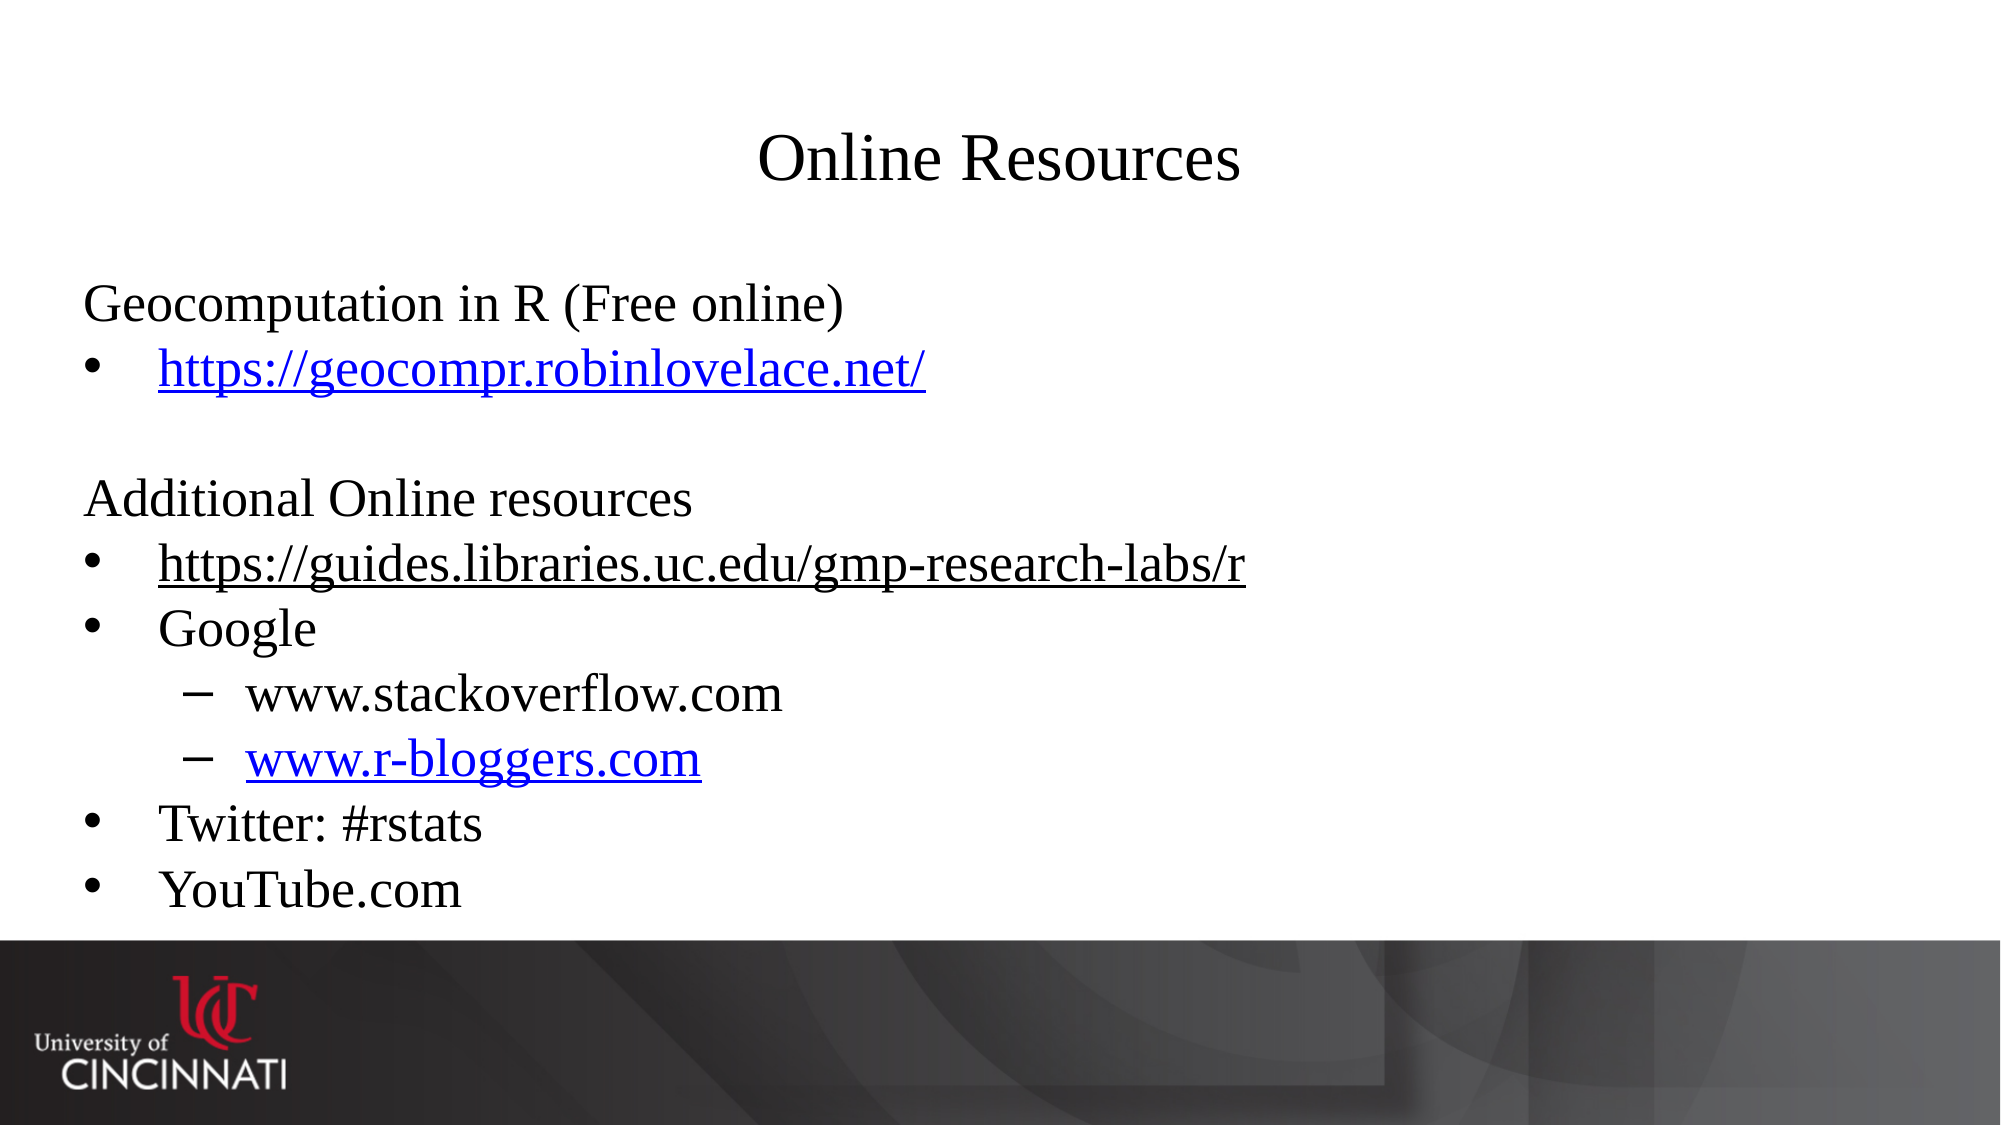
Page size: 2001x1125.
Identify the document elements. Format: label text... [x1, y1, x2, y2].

list Geocomputation in R (Free online) https://geocompr.robinlovelace.net/ Additional Online resources https://guides.libraries.uc.edu/gmp-research-labs/r Google www.stackoverflow.com www.r-bloggers.com Twitter: #rstats YouTube.com [68, 252, 1932, 1000]
picture [0, 0, 2001, 1125]
title Online Resources [68, 97, 1932, 210]
